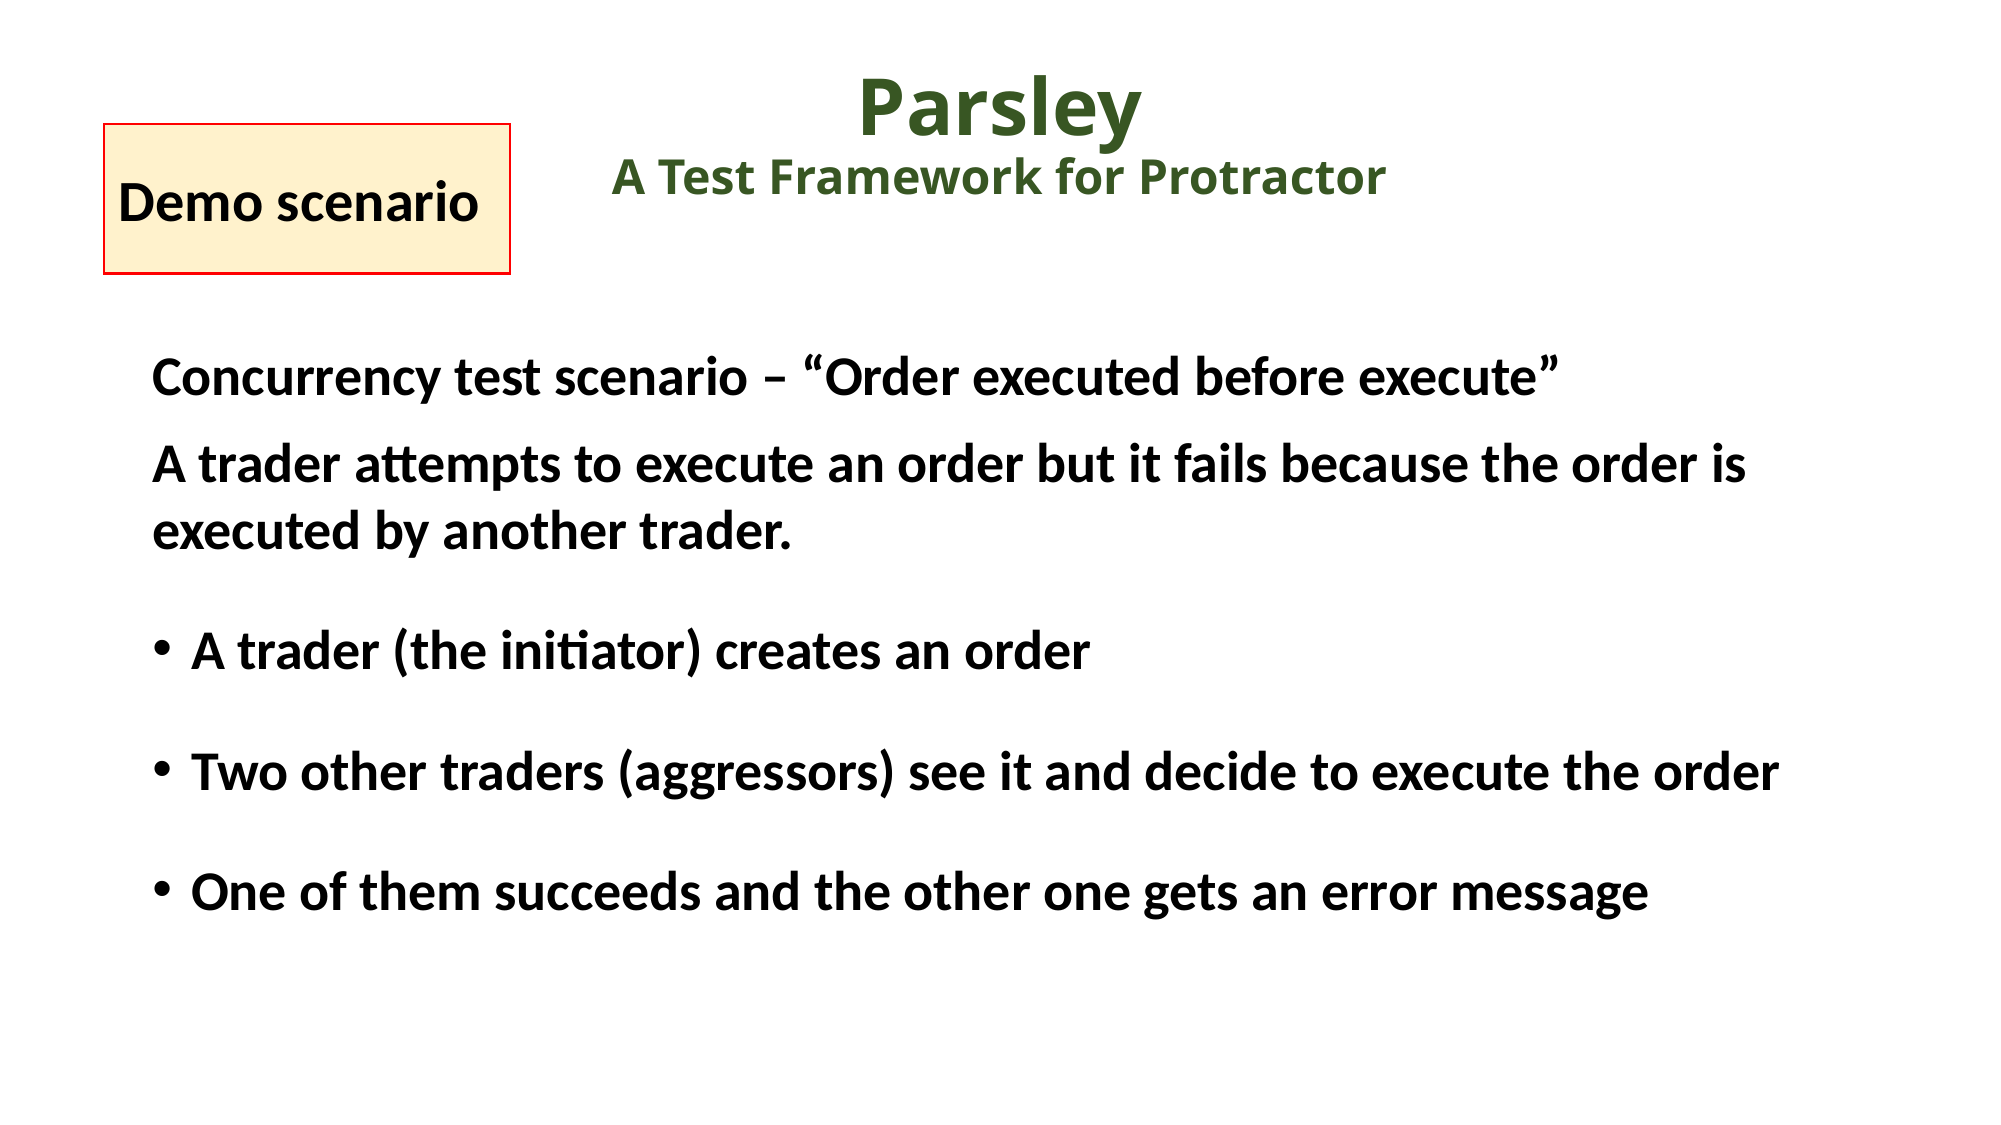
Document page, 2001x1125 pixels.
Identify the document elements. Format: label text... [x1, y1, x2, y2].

list Concurrency test scenario – “Order executed before execute” A trader attempts to execute an order but it fails because the order is executed by another trader. A trader (the initiator) creates an order Two other traders (aggressors) see it and decide to execute the order One of them succeeds and the other one gets an error message [137, 244, 1863, 1014]
text_box Demo scenario [103, 123, 511, 275]
title Parsley A Test Framework for Protractor [137, 59, 1863, 213]
